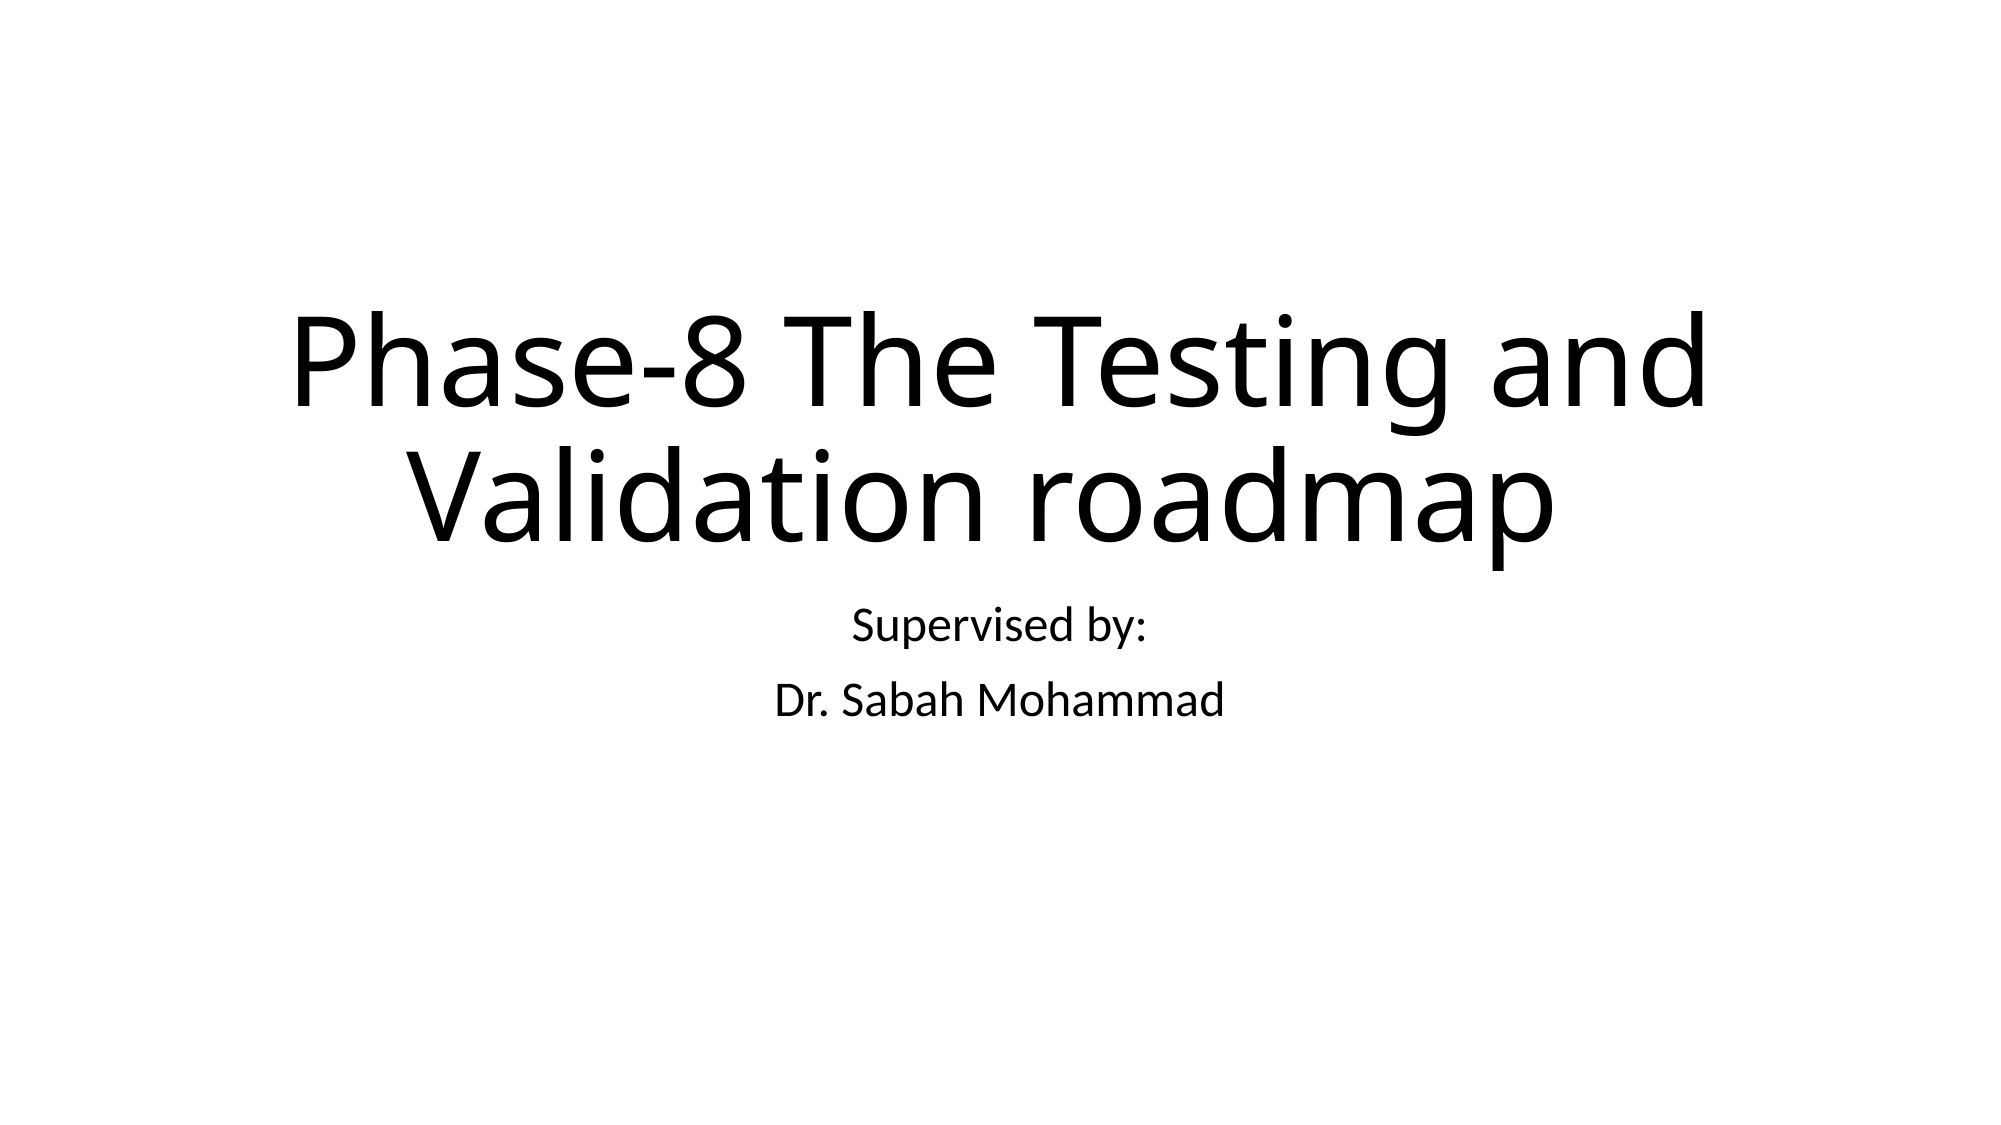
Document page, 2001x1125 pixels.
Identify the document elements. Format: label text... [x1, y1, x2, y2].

subtitle Supervised by: Dr. Sabah Mohammad [249, 590, 1750, 863]
title Phase-8 The Testing and Validation roadmap [249, 184, 1750, 576]
